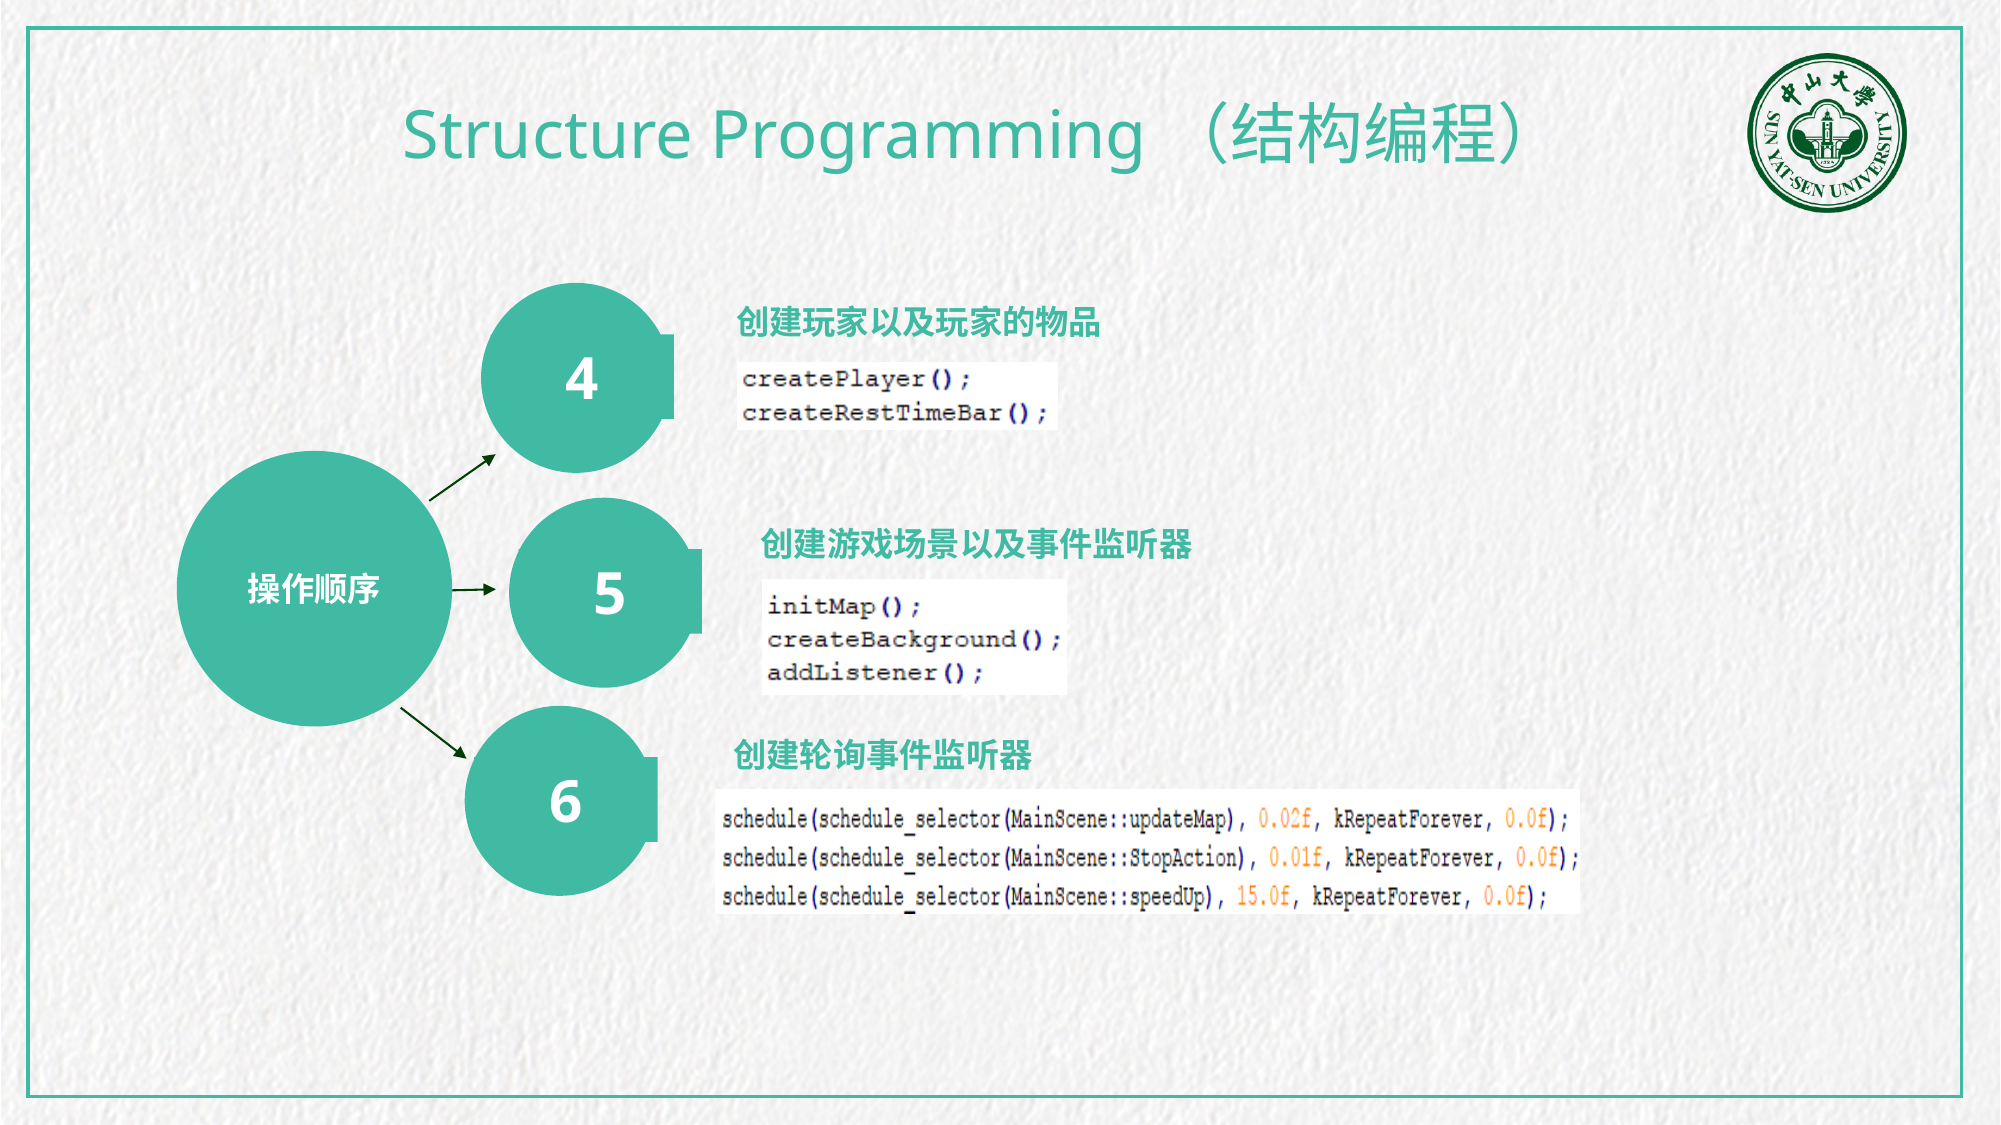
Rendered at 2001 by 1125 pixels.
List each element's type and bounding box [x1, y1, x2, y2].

text_box [509, 497, 703, 688]
text_box [464, 705, 658, 896]
text_box [480, 282, 674, 473]
text_box [176, 450, 453, 727]
text_box [27, 27, 1963, 1098]
text_box [400, 707, 464, 759]
text_box [453, 454, 496, 501]
picture [0, 0, 2001, 1125]
